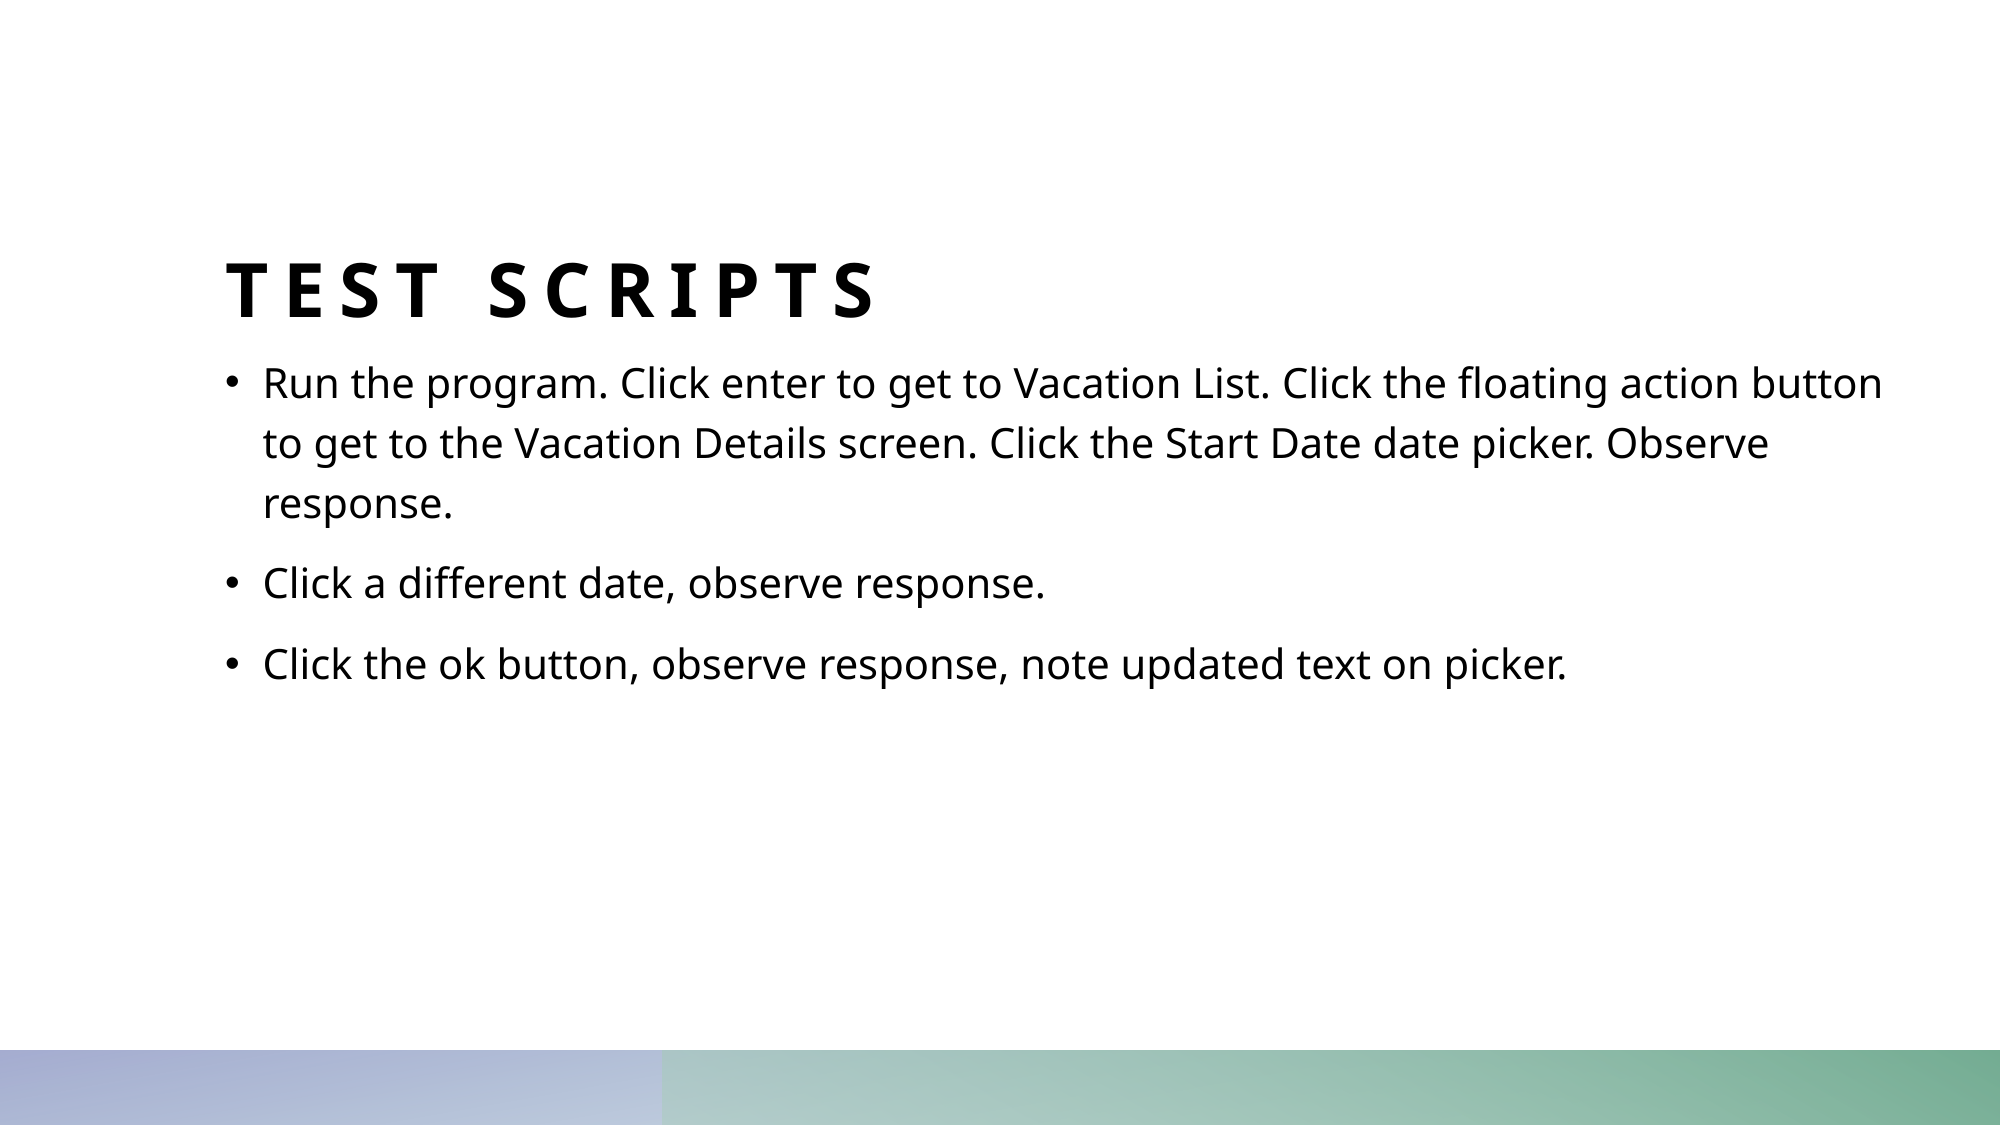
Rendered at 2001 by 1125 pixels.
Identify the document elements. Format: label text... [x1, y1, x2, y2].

title Test Scripts [225, 130, 1905, 333]
list Run the program. Click enter to get to Vacation List. Click the floating action button to get to the Vacation Details screen. Click the Start Date date picker. Observe response. Click a different date, observe response. Click the ok button, observe response, note updated text on picker. [225, 346, 1905, 996]
